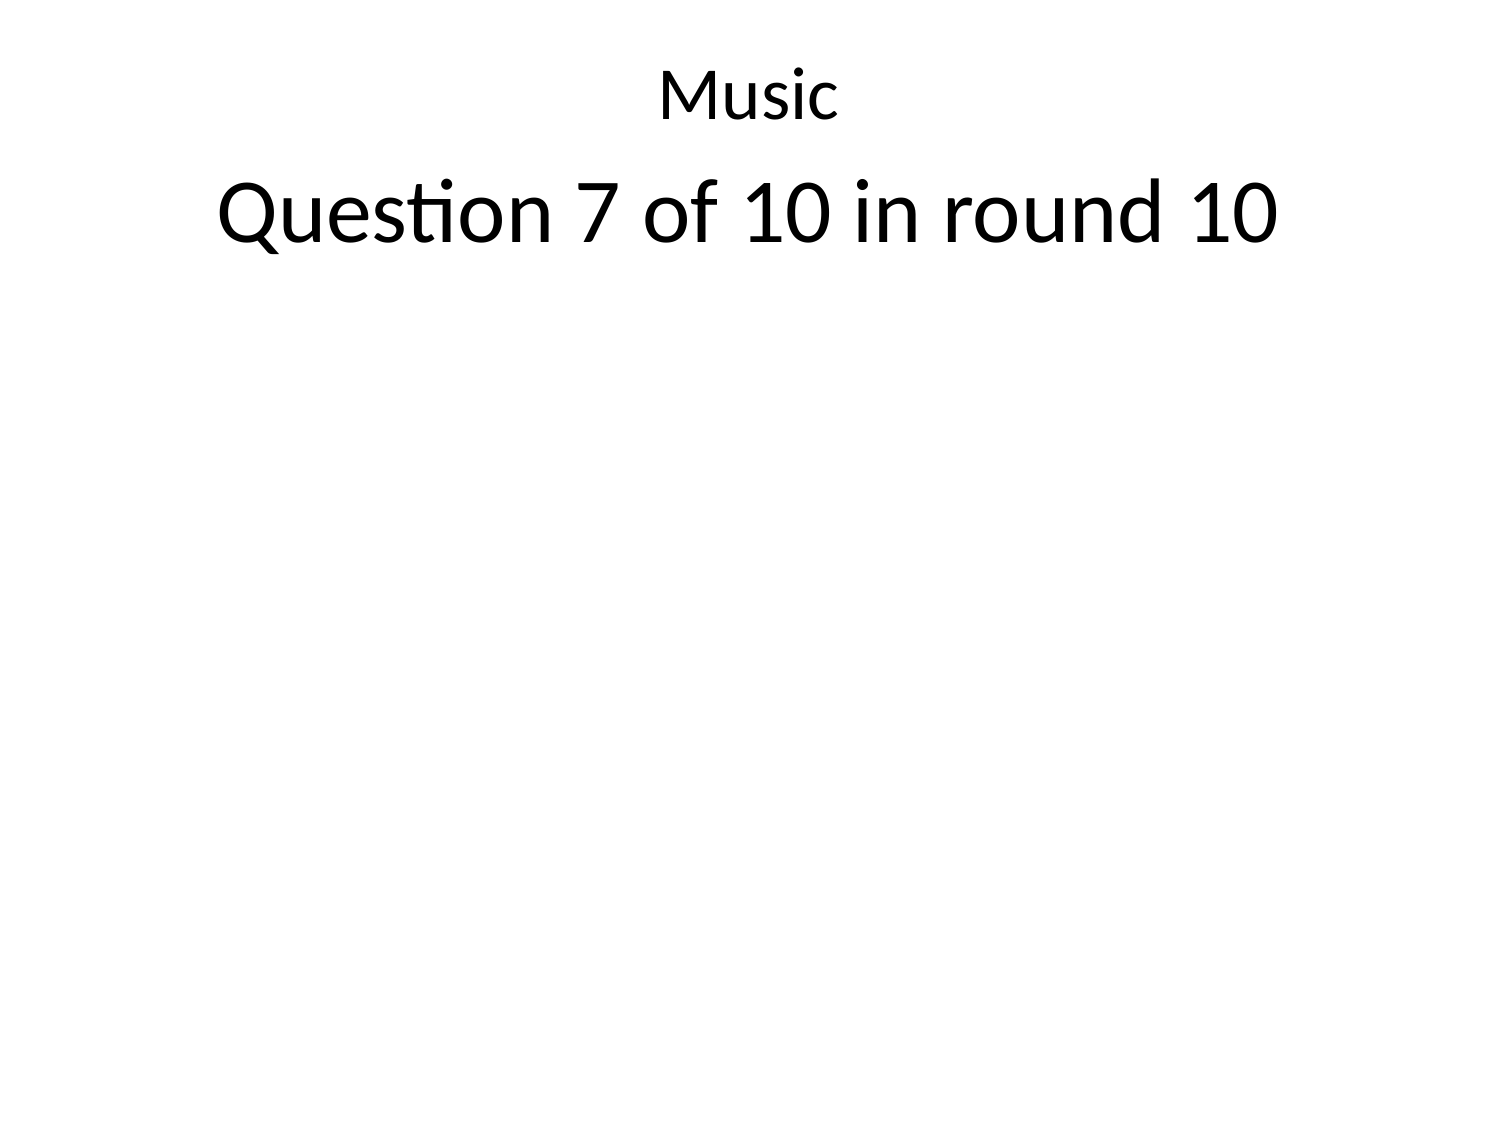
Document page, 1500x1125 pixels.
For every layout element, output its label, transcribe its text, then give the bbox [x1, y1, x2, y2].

text_box Question 7 of 10 in round 10 [35, 143, 1463, 765]
text_box Music [35, 37, 1463, 143]
